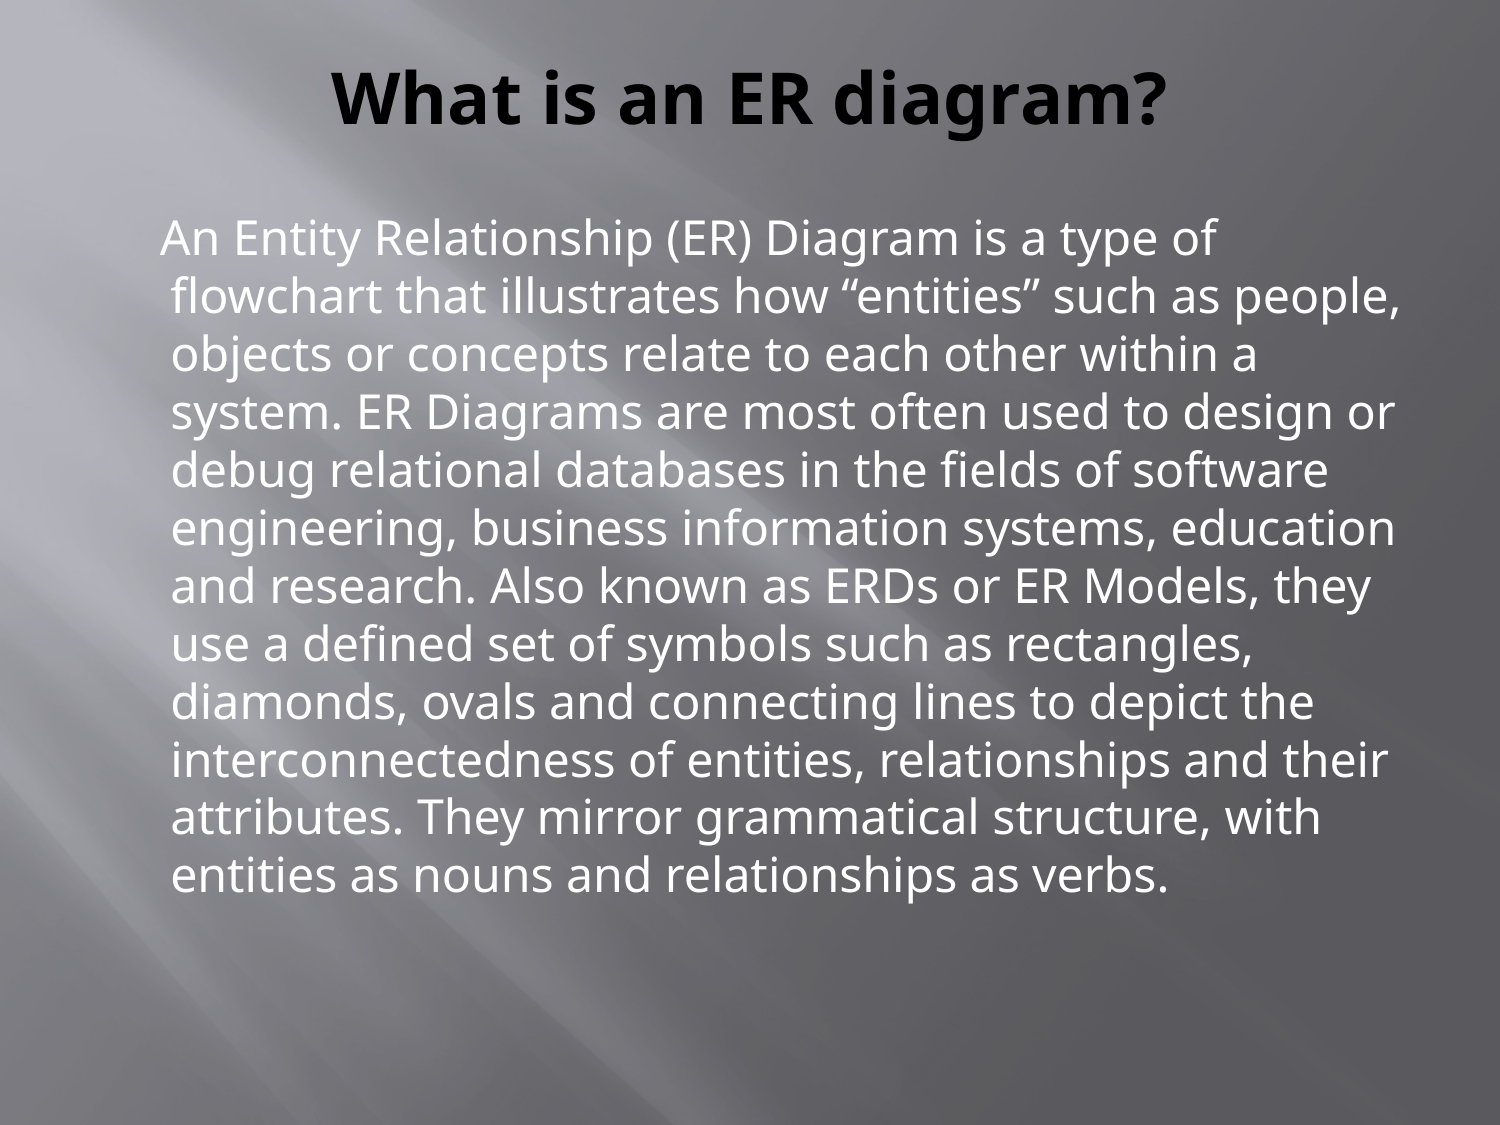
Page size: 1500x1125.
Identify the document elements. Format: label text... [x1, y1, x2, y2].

title What is an ER diagram? [75, 45, 1425, 200]
list An Entity Relationship (ER) Diagram is a type of flowchart that illustrates how “entities” such as people, objects or concepts relate to each other within a system. ER Diagrams are most often used to design or debug relational databases in the fields of software engineering, business information systems, education and research. Also known as ERDs or ER Models, they use a defined set of symbols such as rectangles, diamonds, ovals and connecting lines to depict the interconnectedness of entities, relationships and their attributes. They mirror grammatical structure, with entities as nouns and relationships as verbs. [75, 200, 1425, 973]
